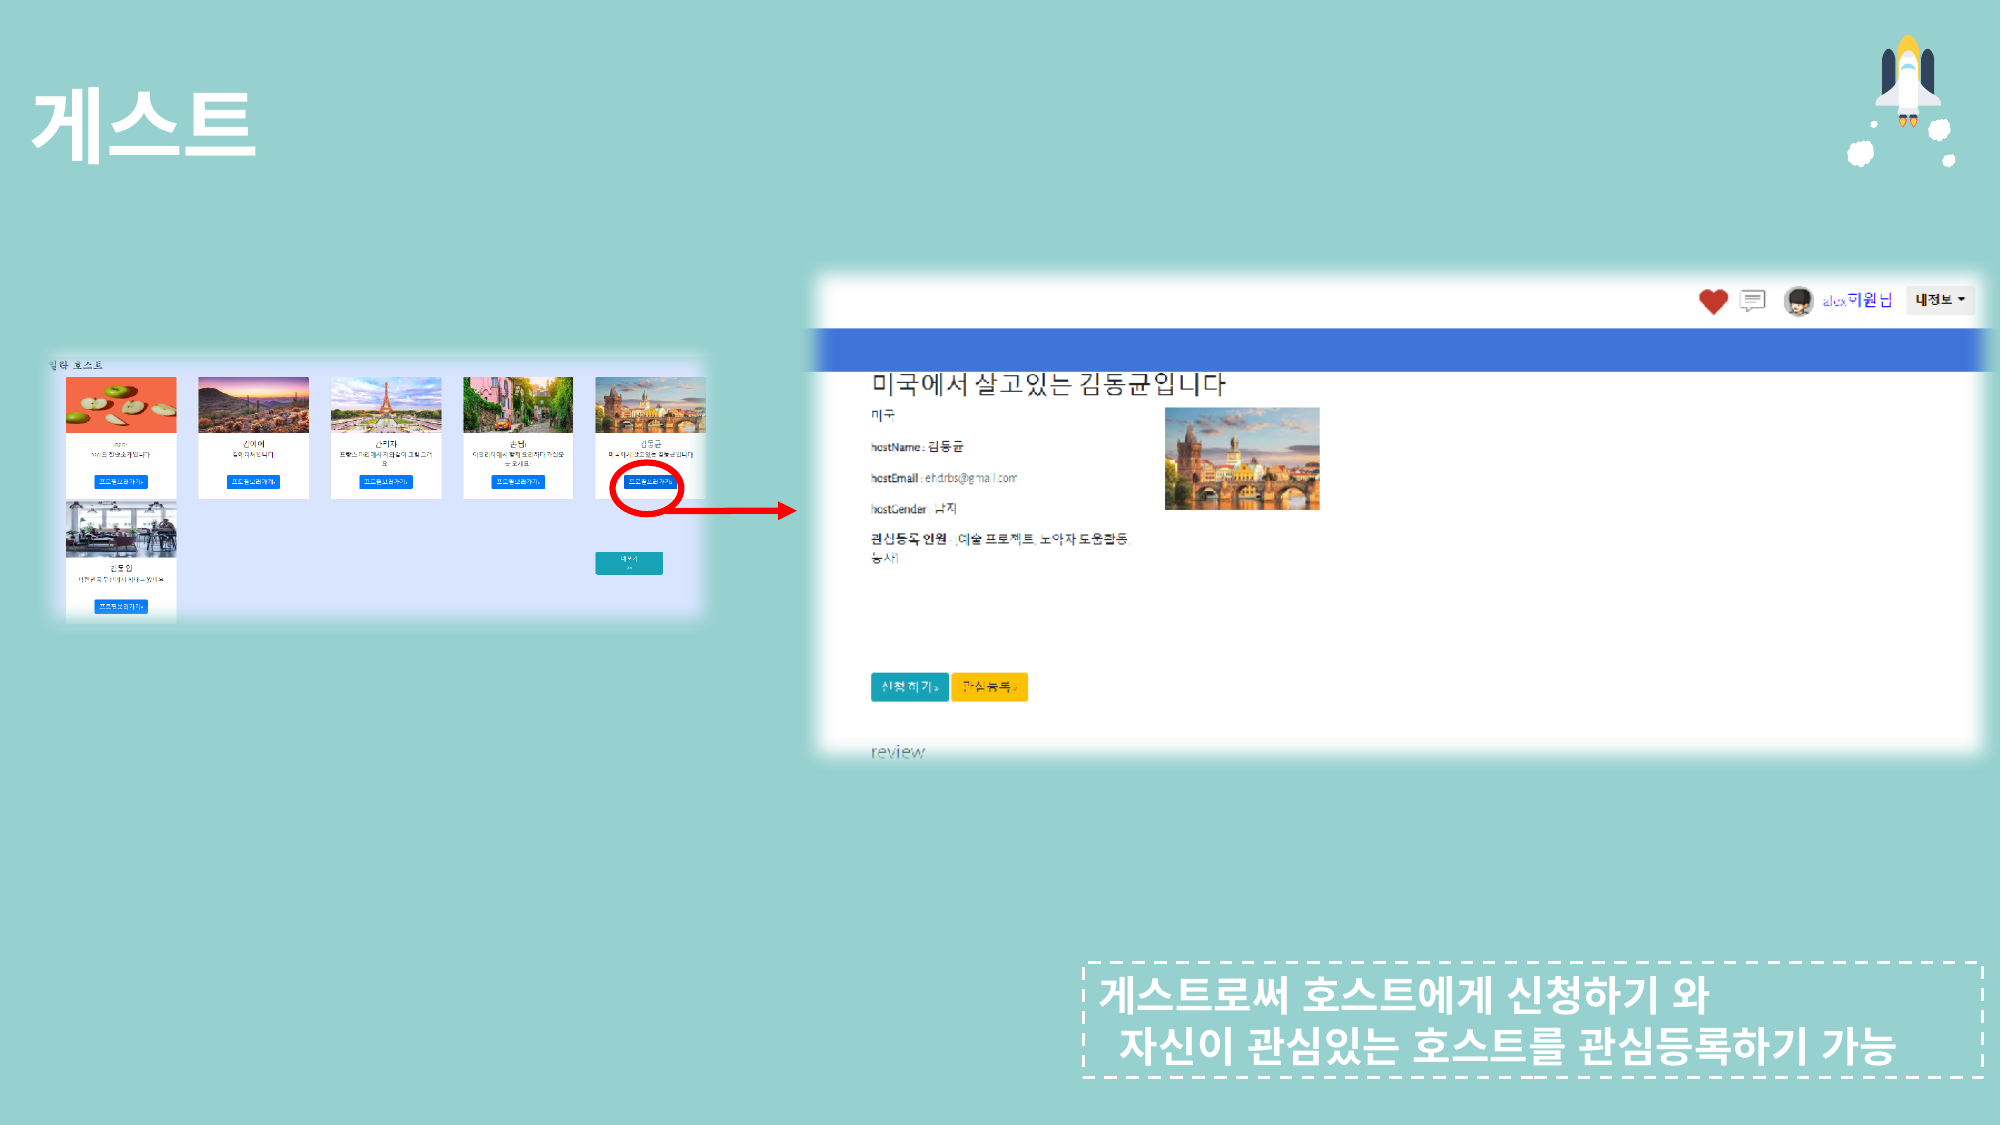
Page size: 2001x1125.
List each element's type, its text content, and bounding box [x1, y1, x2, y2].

text_box 게스트 [14, 17, 1677, 182]
picture [33, 341, 720, 635]
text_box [1847, 34, 1956, 168]
picture [800, 256, 2000, 773]
text_box 게스트로써 호스트에게 신청하기 와 자신이 관심있는 호스트를 관심등록하기 가능 [1083, 962, 1983, 1078]
